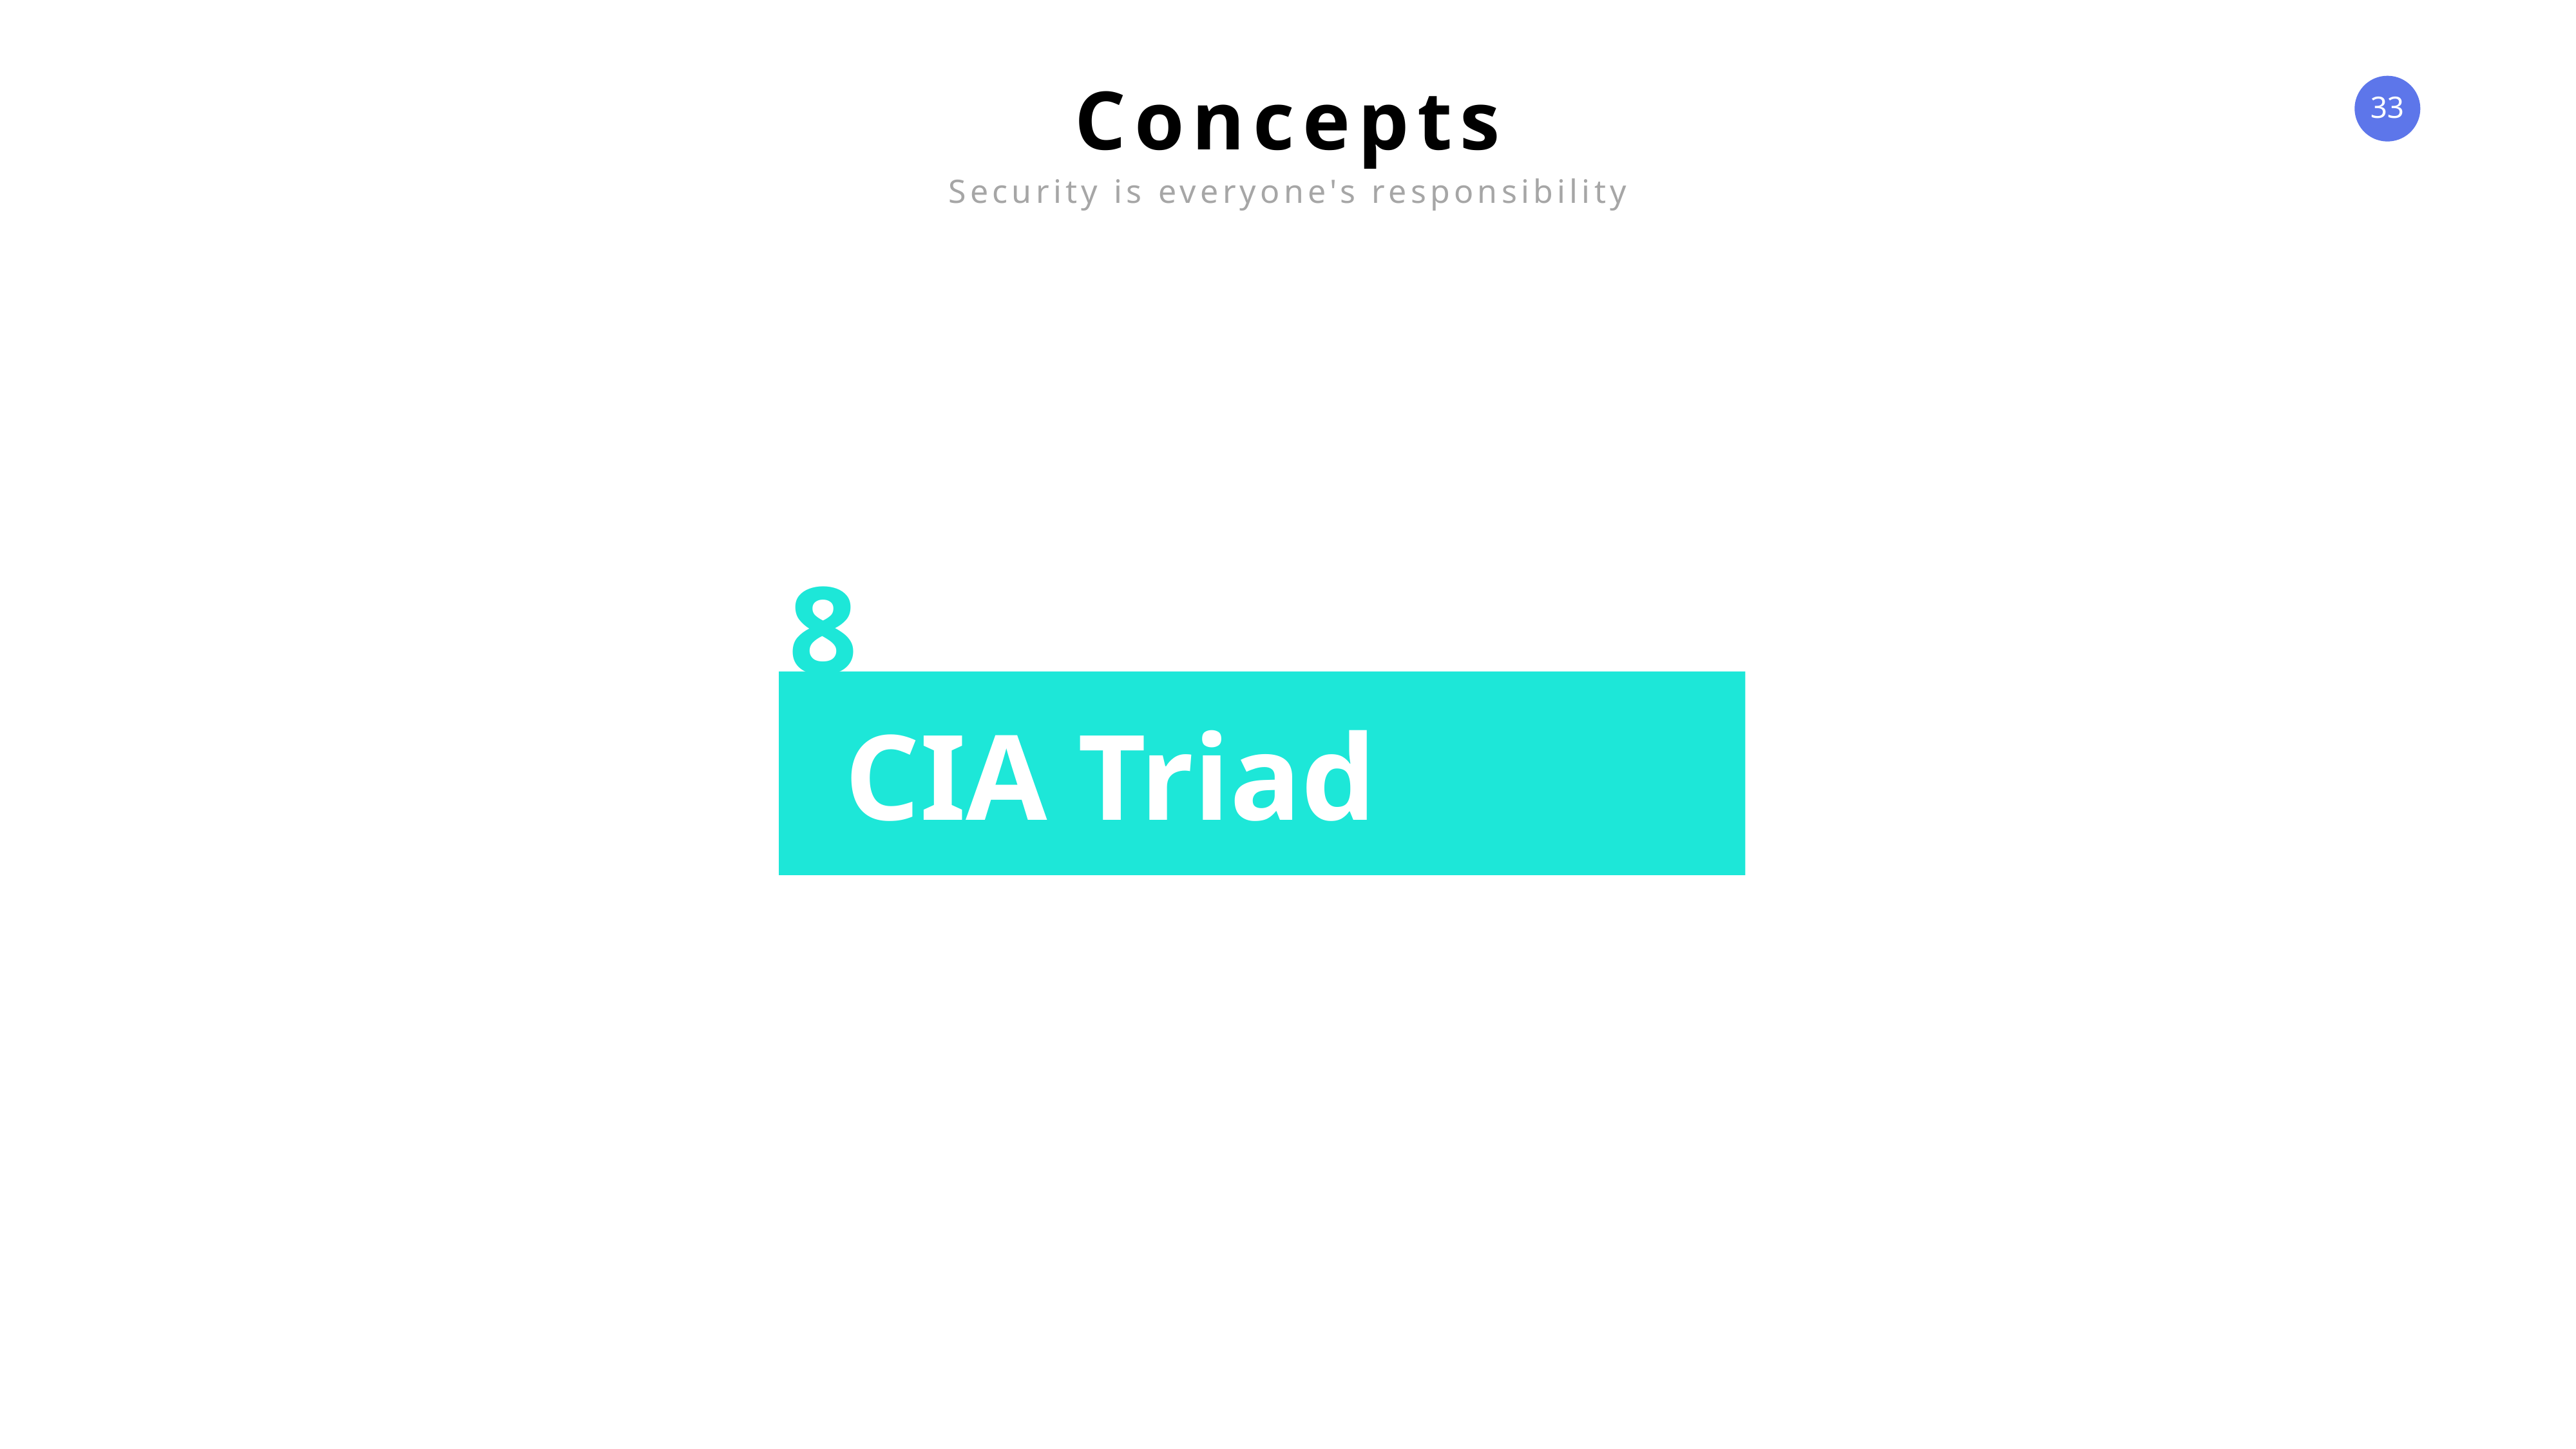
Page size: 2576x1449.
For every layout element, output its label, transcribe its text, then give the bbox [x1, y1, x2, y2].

text_box Security is everyone's responsibility [939, 166, 1637, 215]
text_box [779, 547, 1746, 875]
text_box Concepts [1065, 64, 1511, 166]
